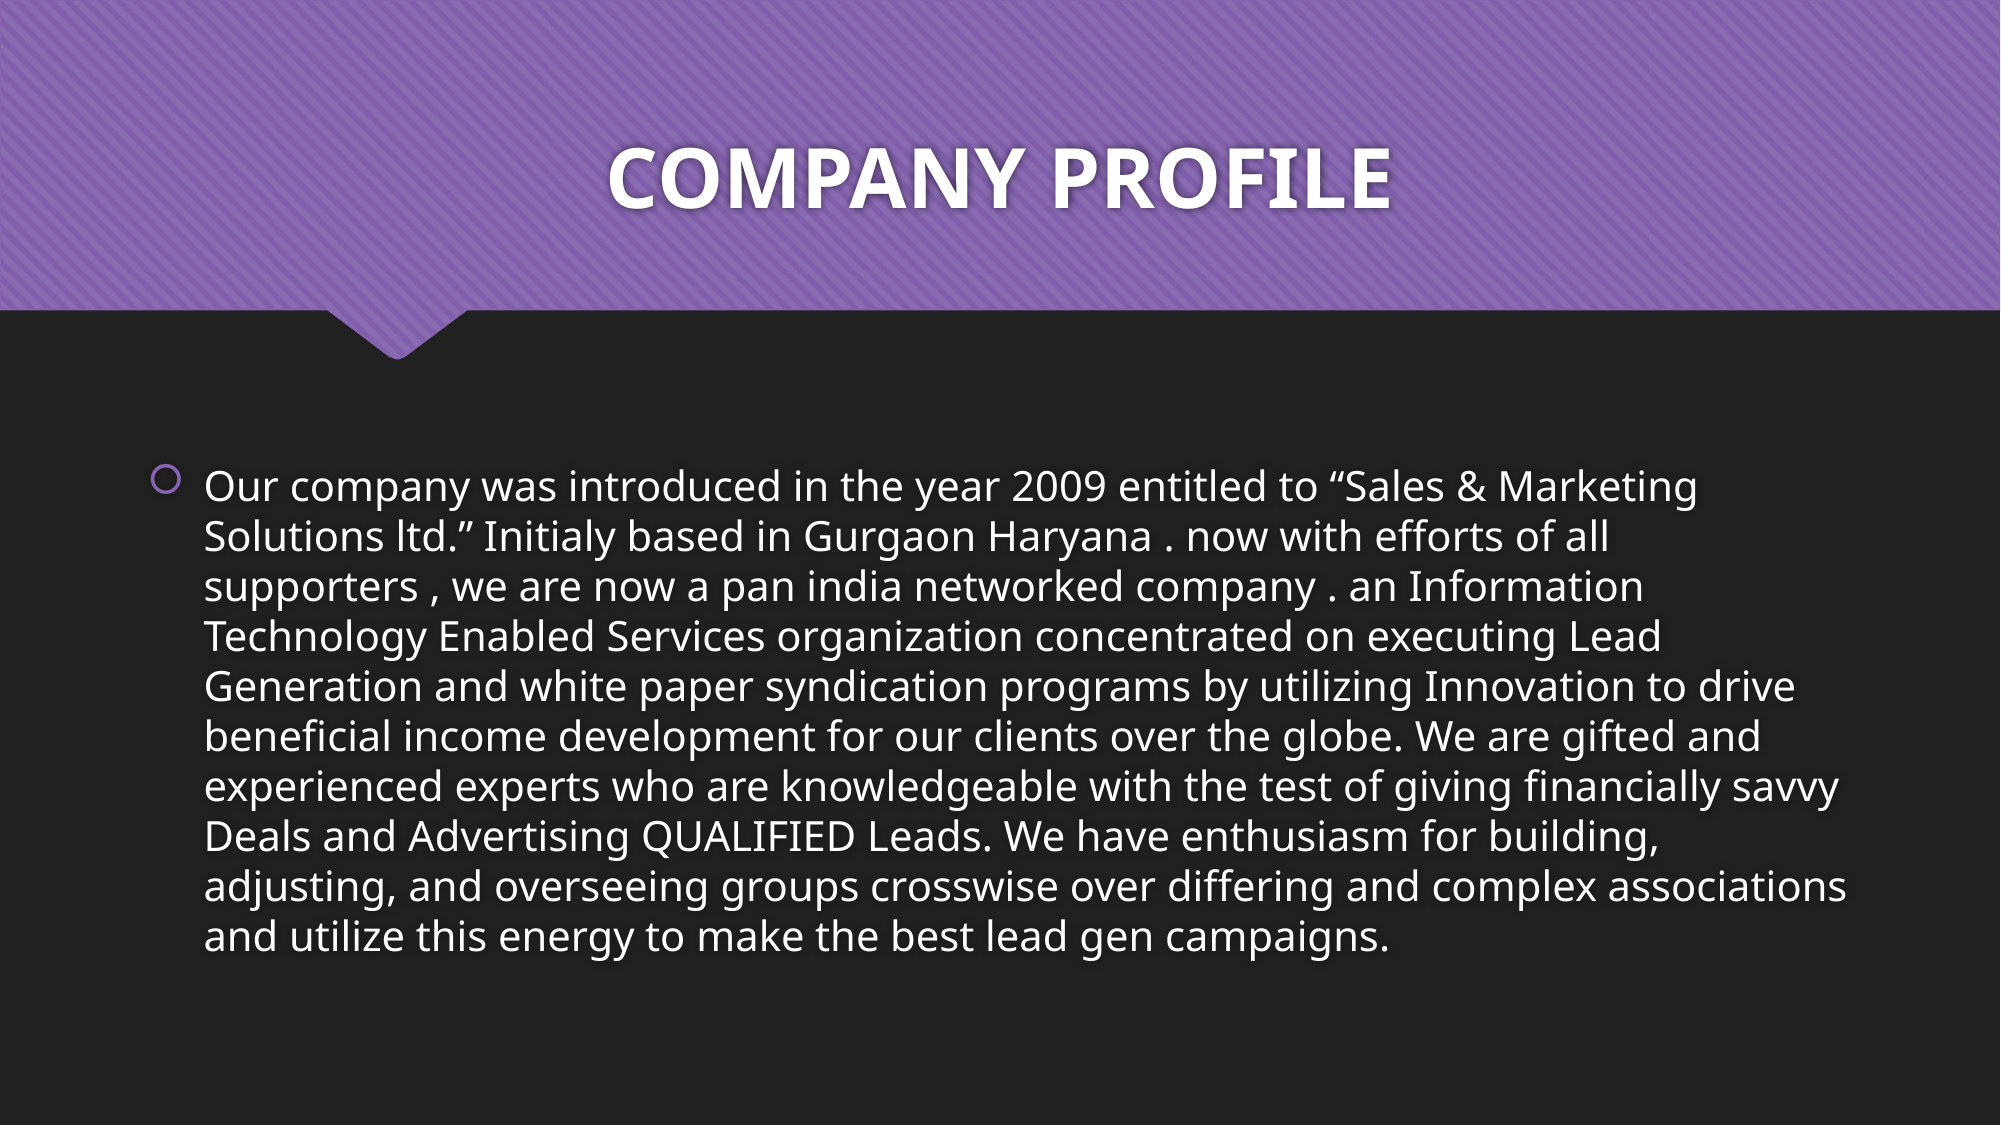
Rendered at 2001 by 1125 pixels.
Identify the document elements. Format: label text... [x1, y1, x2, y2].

list Our company was introduced in the year 2009 entitled to “Sales & Marketing Solutions ltd.” Initialy based in Gurgaon Haryana . now with efforts of all supporters , we are now a pan india networked company . an Information Technology Enabled Services organization concentrated on executing Lead Generation and white paper syndication programs by utilizing Innovation to drive beneficial income development for our clients over the globe. We are gifted and experienced experts who are knowledgeable with the test of giving financially savvy Deals and Advertising QUALIFIED Leads. We have enthusiasm for building, adjusting, and overseeing groups crosswise over differing and complex associations and utilize this energy to make the best lead gen campaigns. [132, 411, 1864, 1008]
title COMPANY PROFILE [132, 73, 1868, 233]
